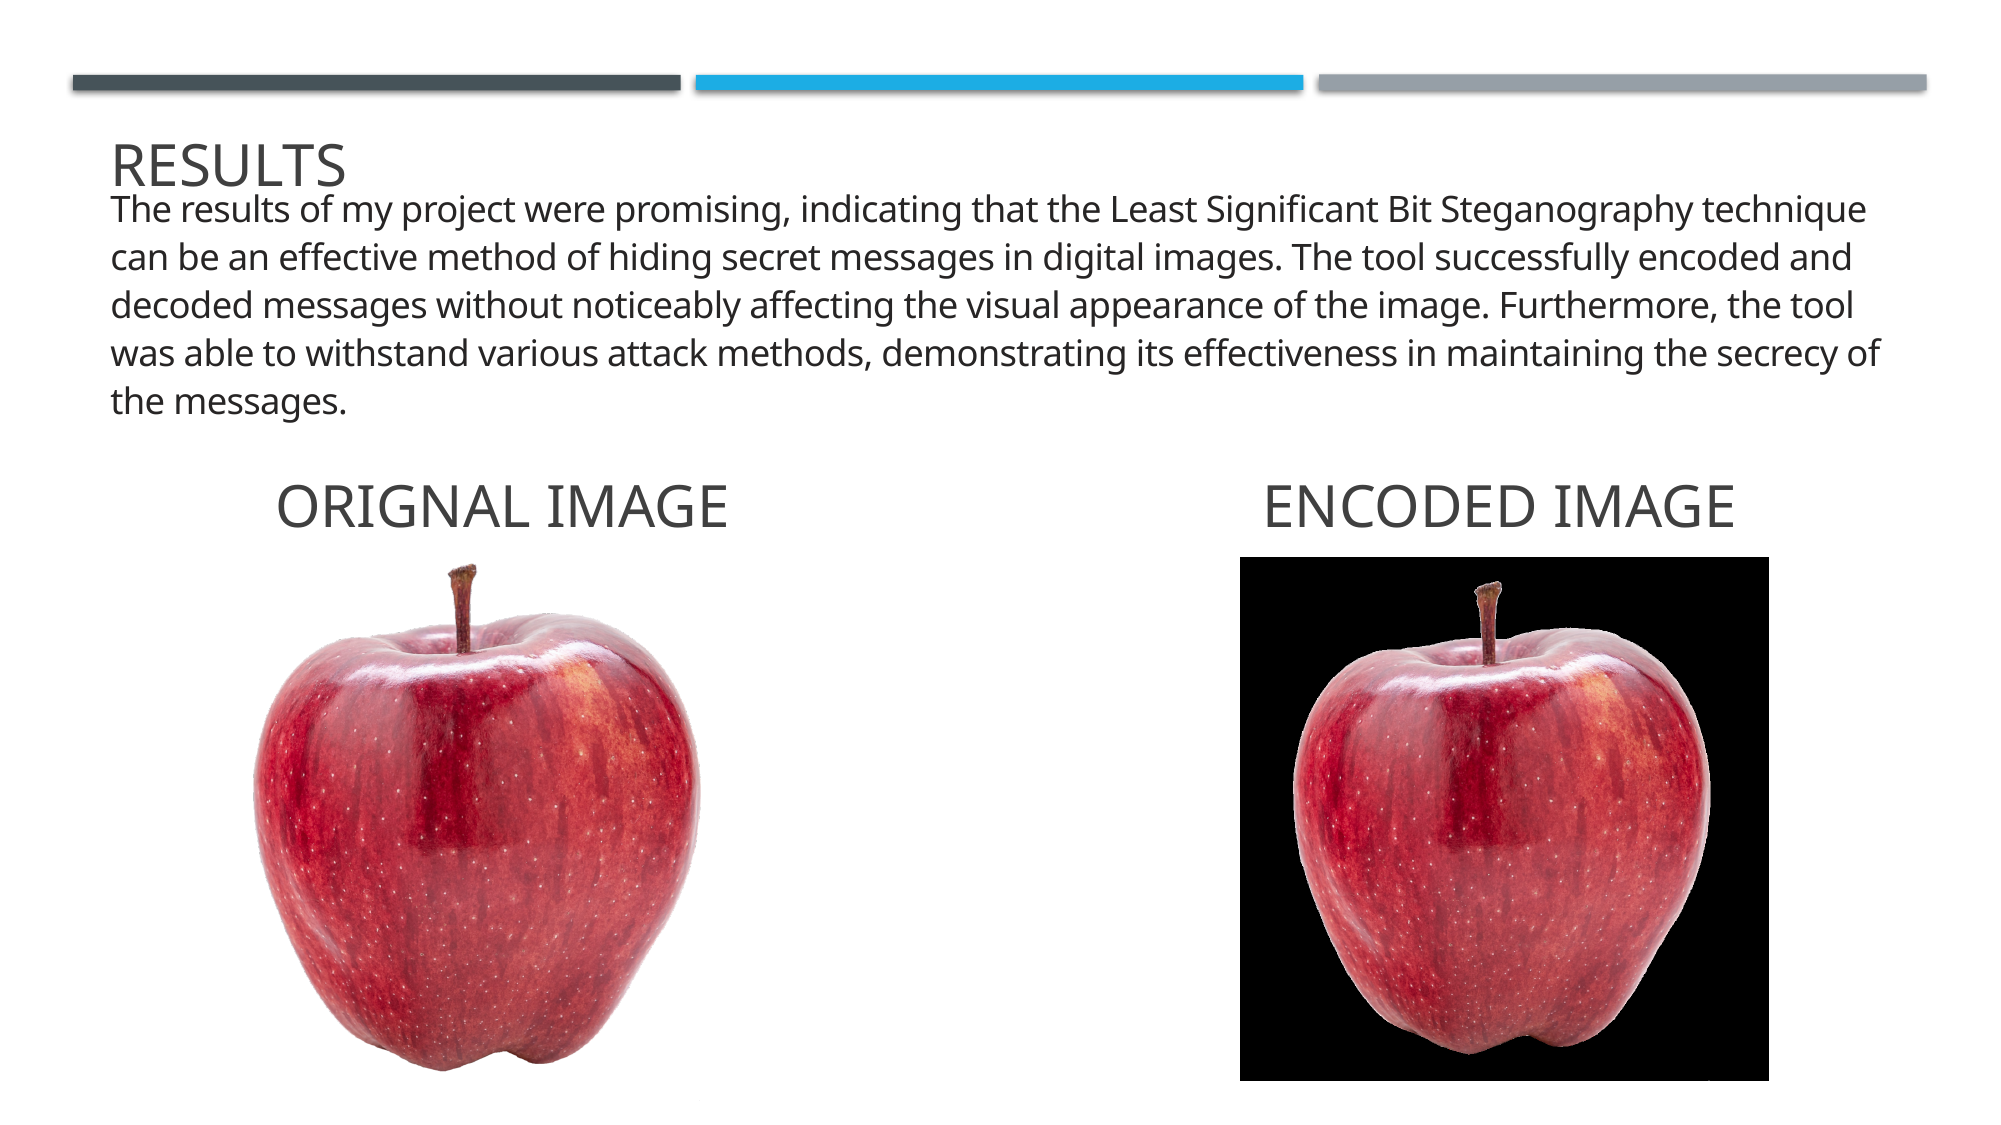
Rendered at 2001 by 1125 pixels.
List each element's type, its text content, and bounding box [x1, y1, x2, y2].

list The results of my project were promising, indicating that the Least Significant Bit Steganography technique can be an effective method of hiding secret messages in digital images. The tool successfully encoded and decoded messages without noticeably affecting the visual appearance of the image. Furthermore, the tool was able to withstand various attack methods, demonstrating its effectiveness in maintaining the secrecy of the messages. [95, 218, 1928, 452]
picture [1239, 556, 1770, 1082]
title Results [95, 66, 1905, 218]
text_box Encoded Image [1247, 461, 1762, 547]
picture [195, 537, 764, 1101]
text_box Orignal Image [260, 461, 799, 547]
